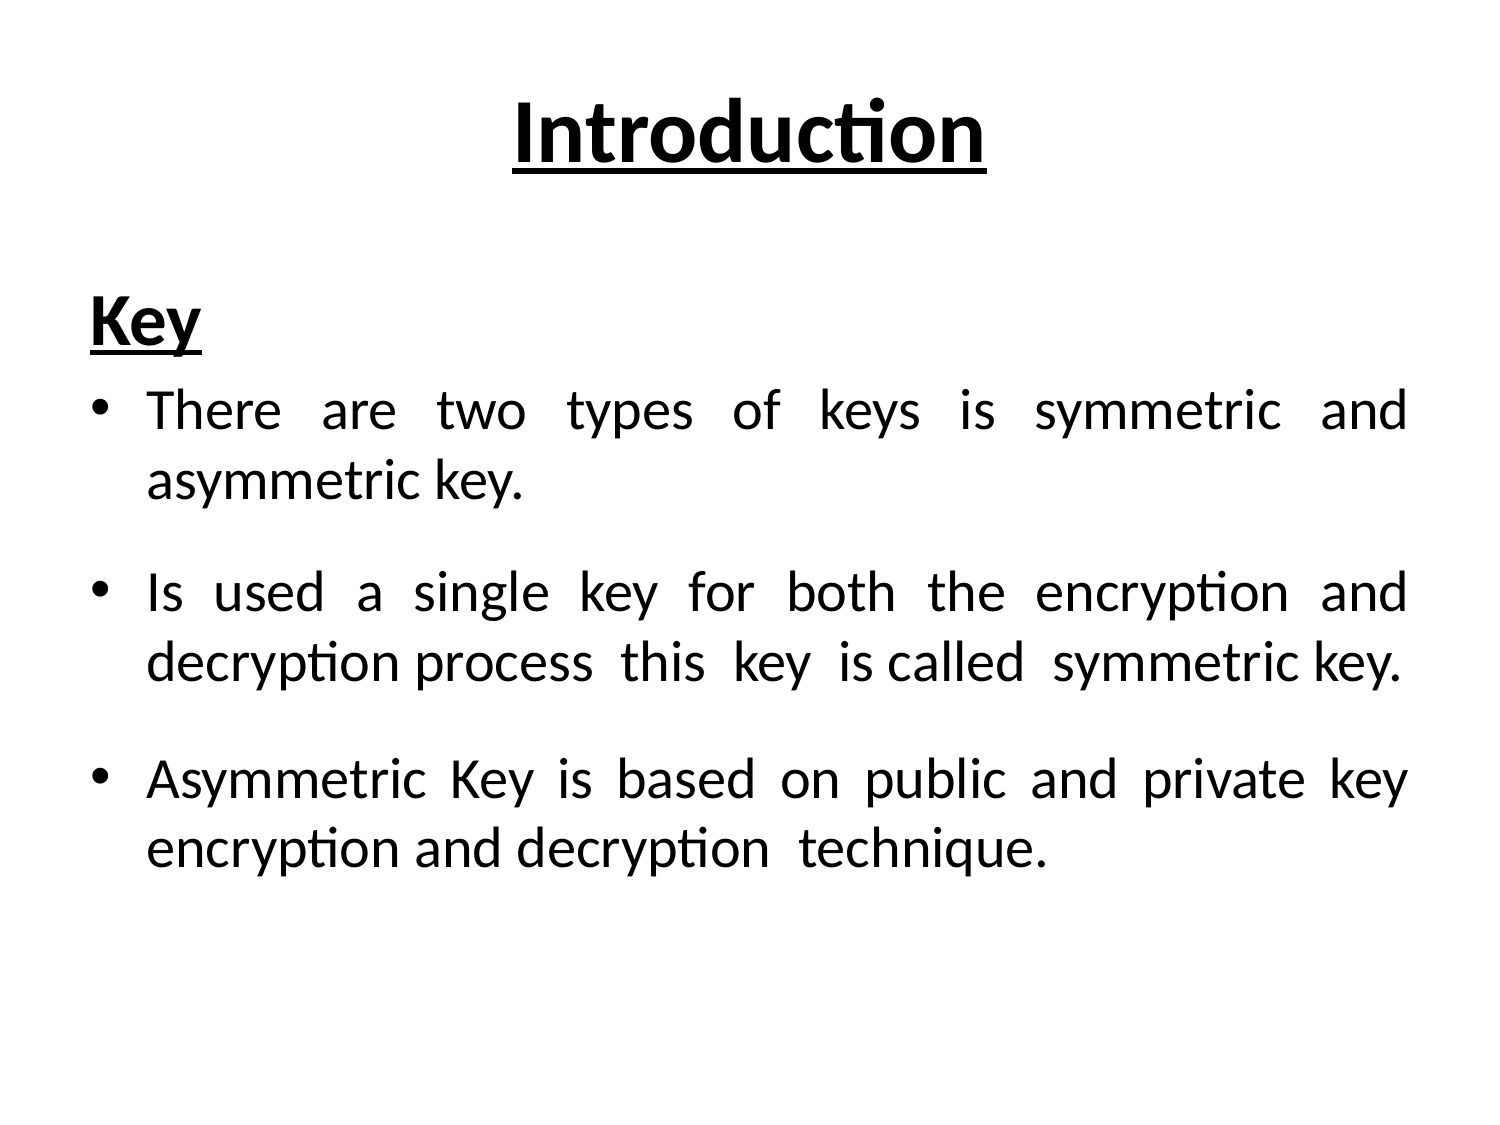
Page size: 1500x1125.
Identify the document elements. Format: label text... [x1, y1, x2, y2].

title Introduction [75, 45, 1425, 207]
list Key There are two types of keys is symmetric and asymmetric key. Is used a single key for both the encryption and decryption process this key is called symmetric key. Asymmetric Key is based on public and private key encryption and decryption technique. [75, 262, 1425, 1080]
